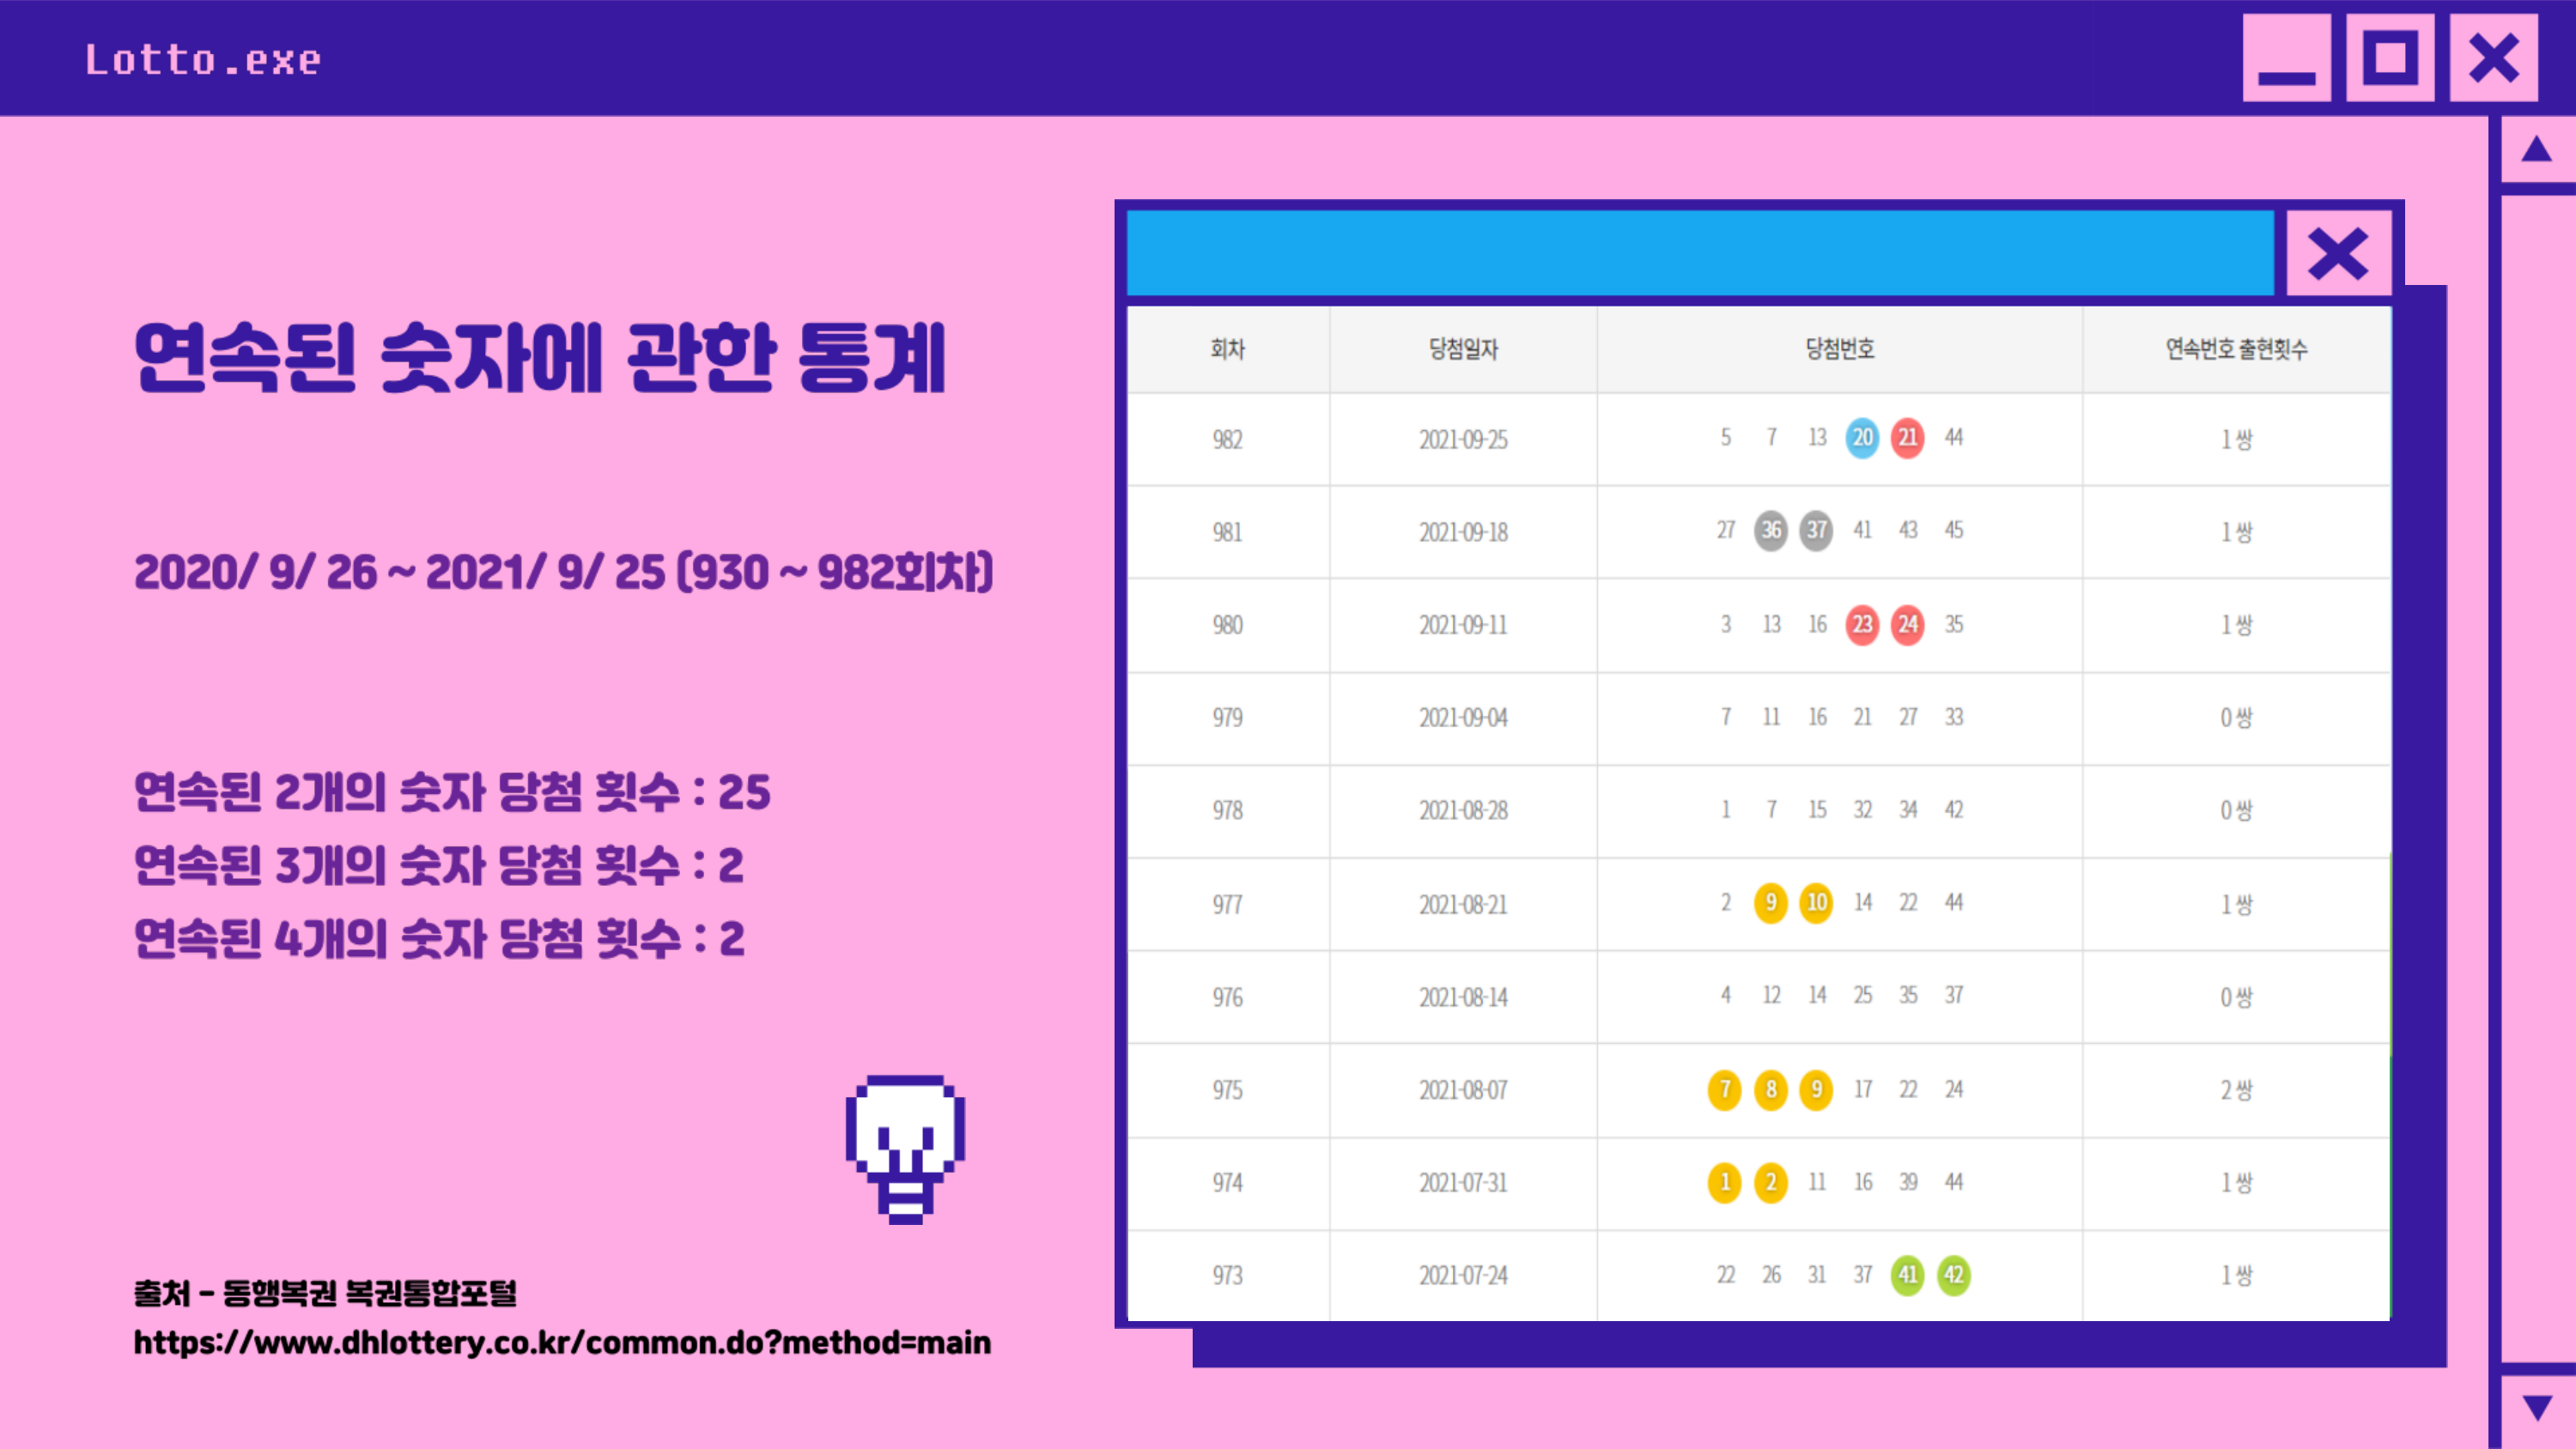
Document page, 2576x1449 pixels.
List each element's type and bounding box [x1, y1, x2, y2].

text_box [1115, 199, 2406, 1330]
picture [127, 536, 1015, 1387]
picture [76, 12, 348, 111]
text_box [1192, 285, 2448, 1370]
text_box [1128, 306, 2390, 1322]
text_box [2488, 127, 2576, 1449]
text_box [0, 0, 2576, 118]
picture [122, 295, 982, 434]
text_box [845, 1075, 966, 1225]
